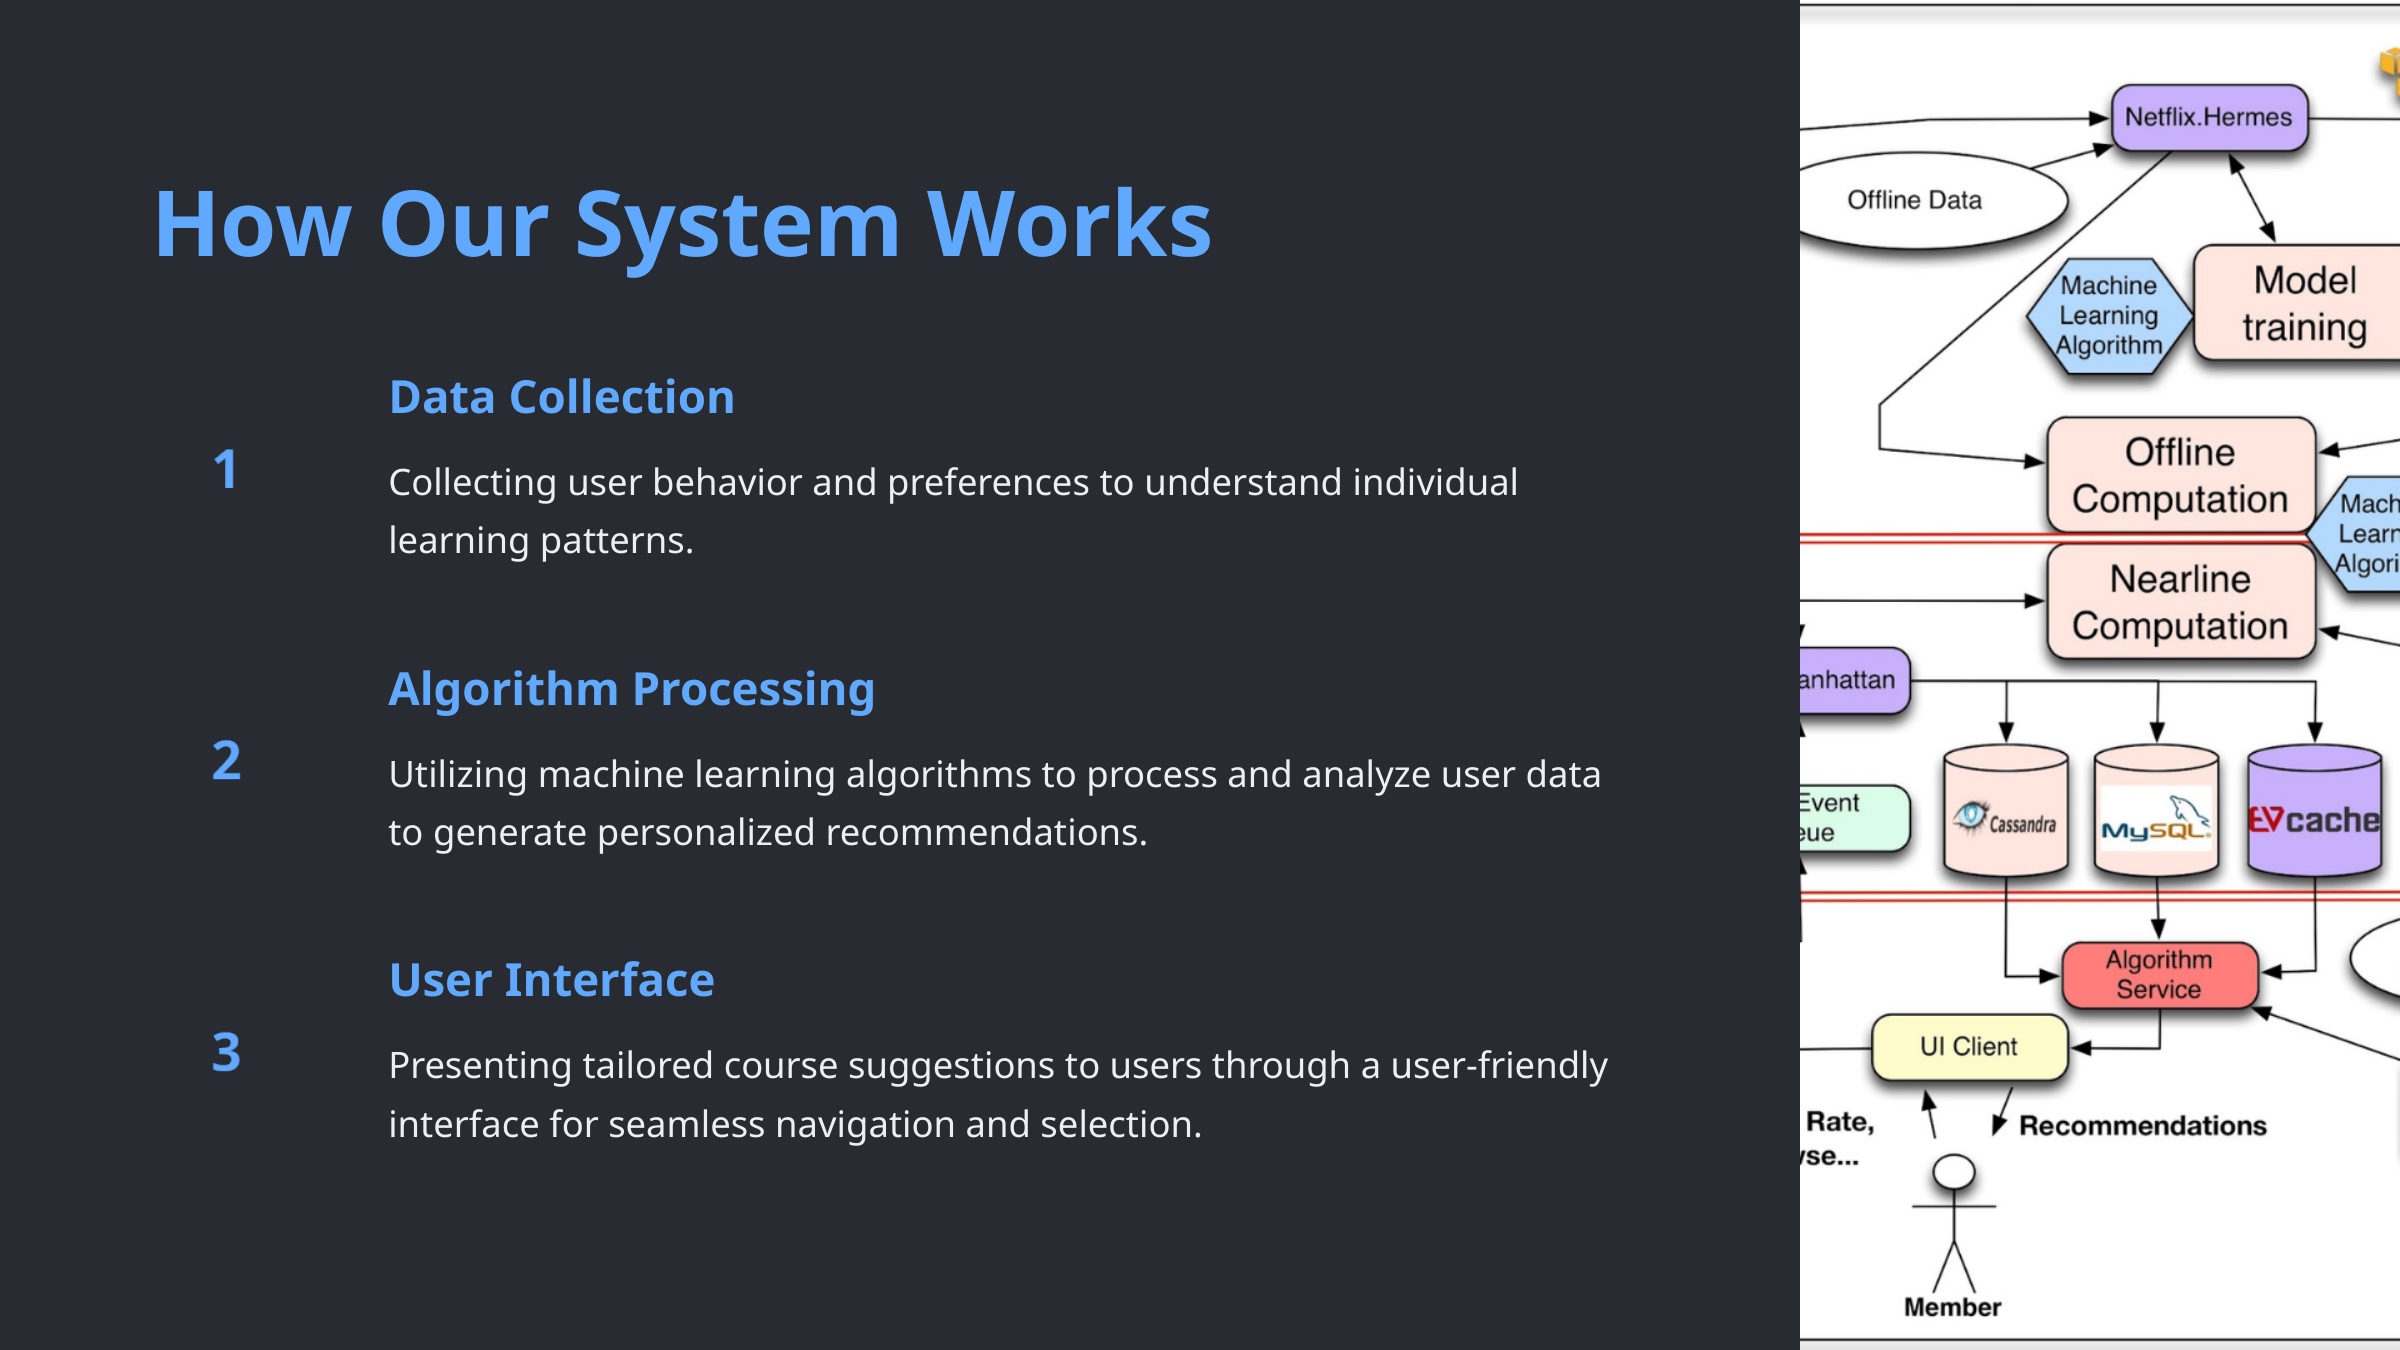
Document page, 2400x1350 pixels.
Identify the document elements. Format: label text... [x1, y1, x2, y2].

picture [1799, 0, 2400, 1350]
text_box Algorithm Processing [373, 649, 809, 707]
text_box [0, 0, 1799, 1350]
picture [136, 321, 319, 1197]
text_box Presenting tailored course suggestions to users through a user-friendly interface for seamless navigation and selection. [373, 1020, 1664, 1137]
text_box Collecting user behavior and preferences to understand individual learning patterns. [373, 437, 1664, 554]
text_box Utilizing machine learning algorithms to process and analyze user data to generate personalized recommendations. [373, 728, 1664, 846]
text_box User Interface [373, 941, 738, 999]
text_box Data Collection [373, 358, 738, 416]
text_box How Our System Works [136, 153, 1068, 268]
